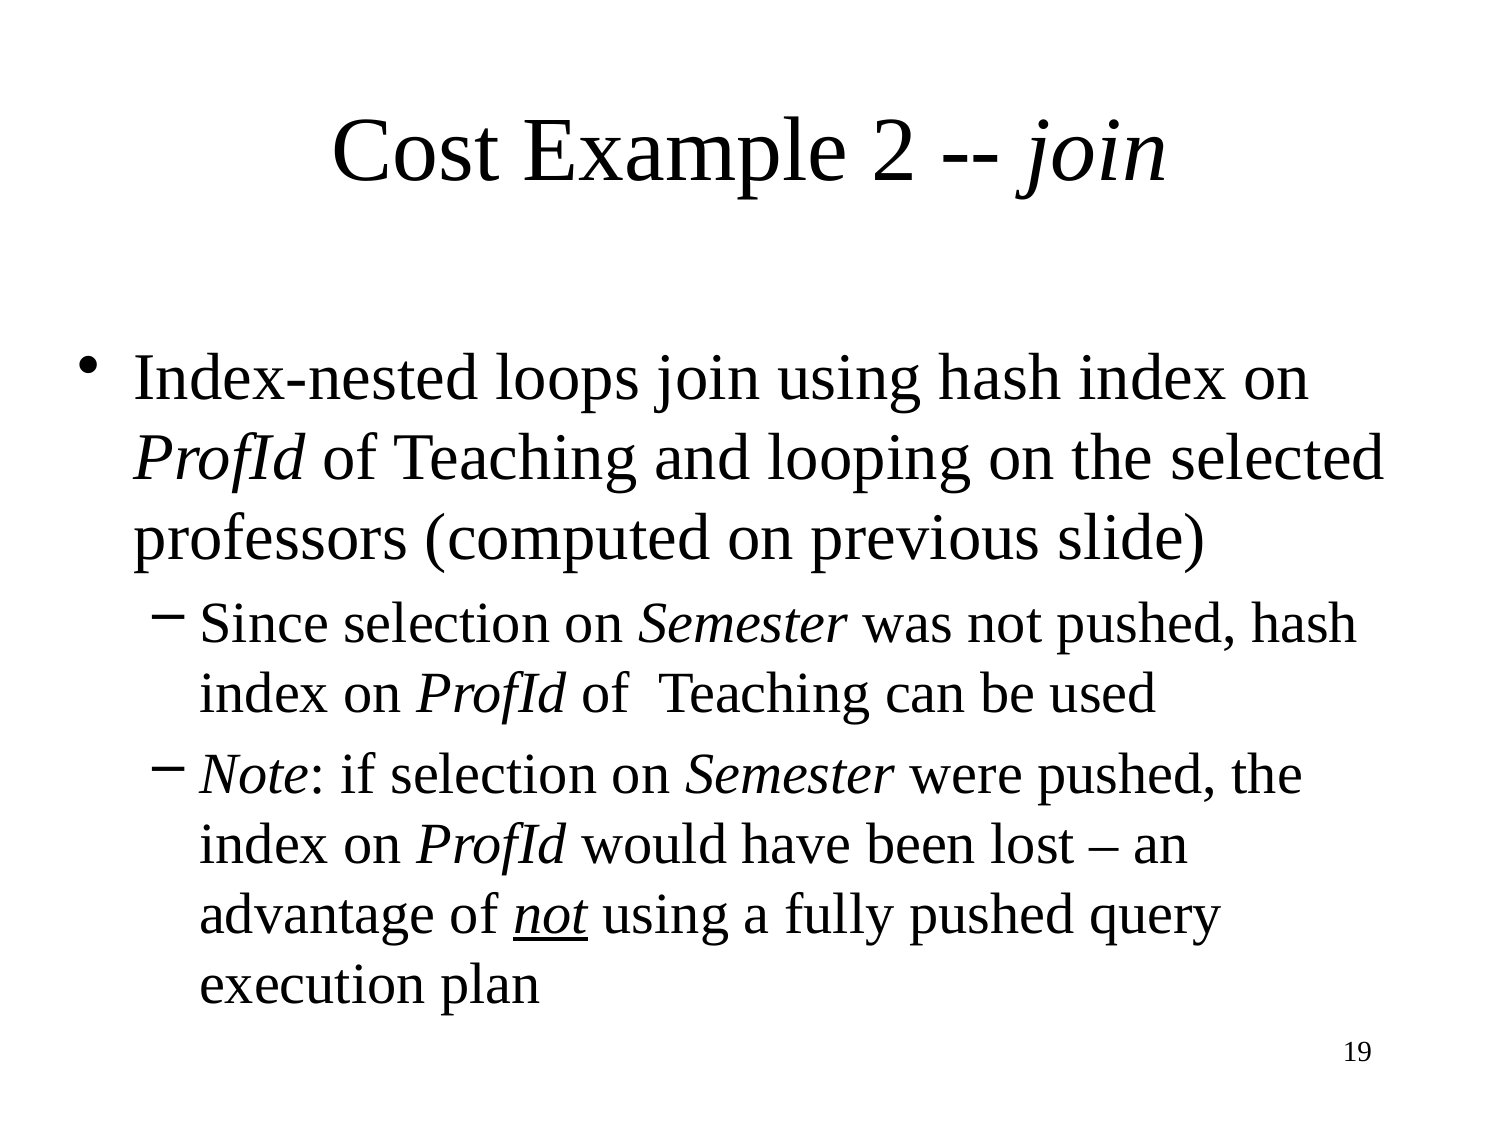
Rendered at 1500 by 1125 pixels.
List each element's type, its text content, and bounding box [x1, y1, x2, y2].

slide_number 19 [1074, 1051, 1388, 1101]
title Cost Example 2 -- join [112, 62, 1388, 226]
list Index-nested loops join using hash index on ProfId of Teaching and looping on the selected professors (computed on previous slide) Since selection on Semester was not pushed, hash index on ProfId of Teaching can be used Note: if selection on Semester were pushed, the index on ProfId would have been lost – an advantage of not using a fully pushed query execution plan [62, 324, 1438, 1051]
